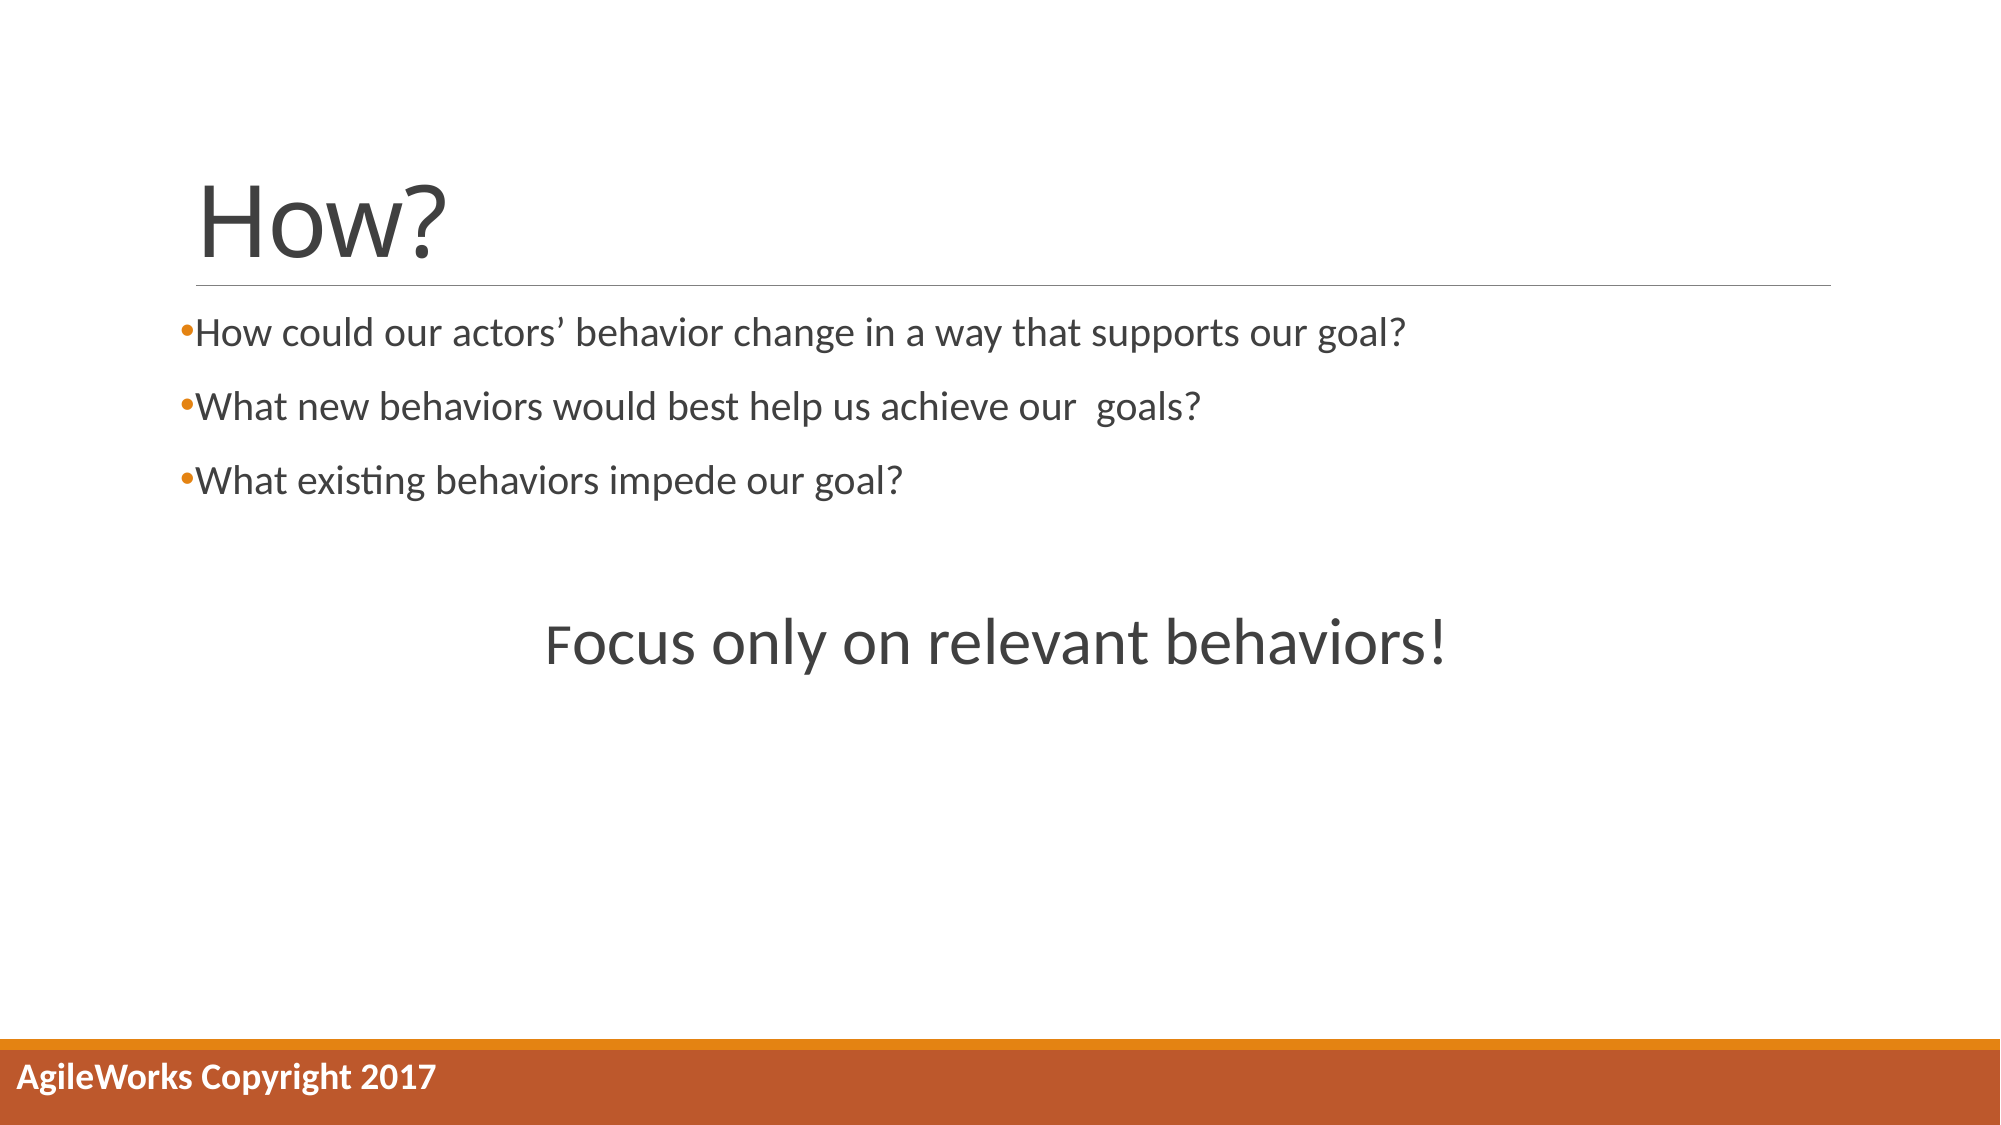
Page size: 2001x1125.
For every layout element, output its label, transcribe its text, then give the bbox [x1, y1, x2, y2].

title How? [180, 47, 1830, 285]
list How could our actors’ behavior change in a way that supports our goal? What new behaviors would best help us achieve our goals? What existing behaviors impede our goal? Focus only on relevant behaviors! [180, 302, 1830, 963]
text_box AgileWorks Copyright 2017 [1, 1044, 452, 1105]
